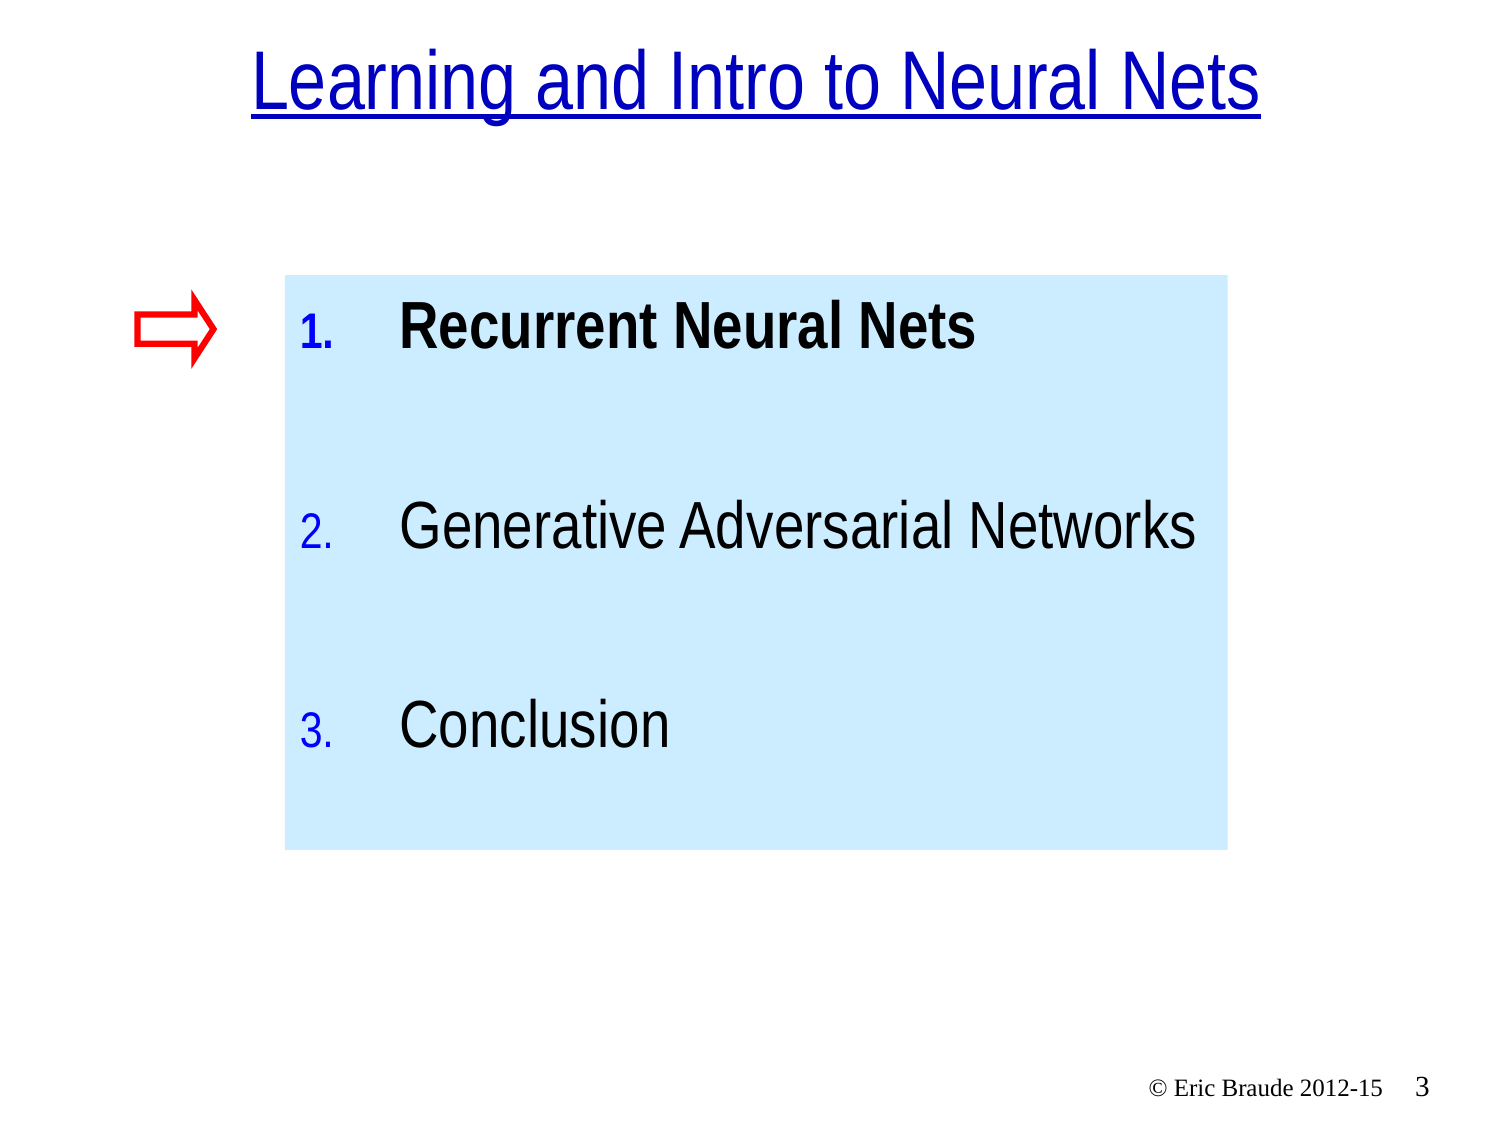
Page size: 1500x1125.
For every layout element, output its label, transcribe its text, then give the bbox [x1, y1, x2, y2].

text_box Recurrent Neural Nets Generative Adversarial Networks Conclusion [284, 275, 1228, 850]
text_box [137, 299, 214, 359]
title Learning and Intro to Neural Nets [24, 17, 1488, 134]
